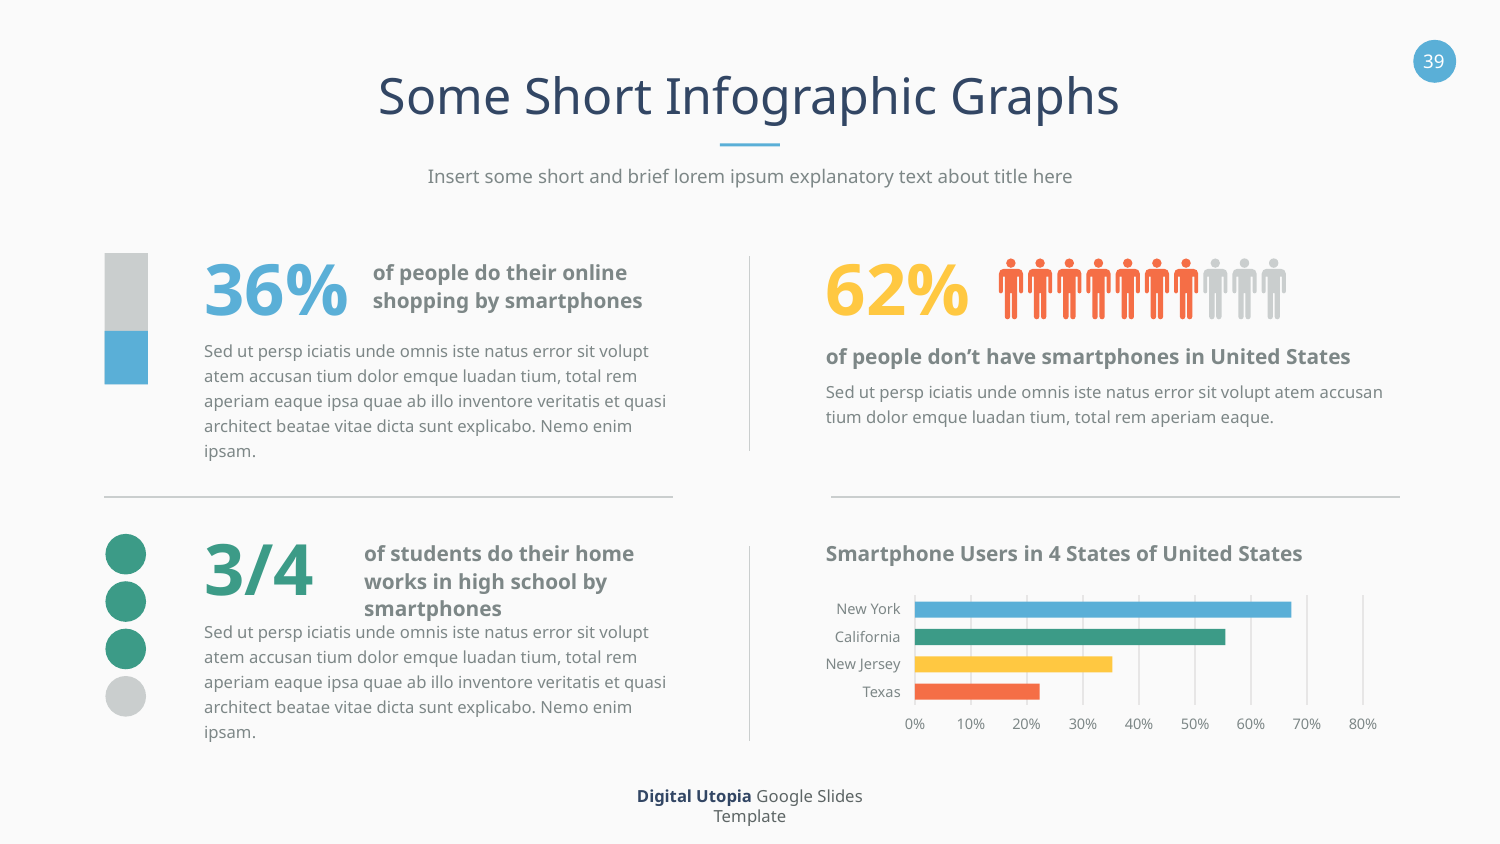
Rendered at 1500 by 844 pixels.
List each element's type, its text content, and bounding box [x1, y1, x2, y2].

text_box [1057, 258, 1082, 320]
text_box [105, 676, 147, 717]
text_box 36% [204, 244, 365, 330]
text_box [1268, 258, 1279, 268]
text_box [1203, 258, 1228, 320]
text_box [1144, 258, 1170, 320]
text_box Sed ut persp iciatis unde omnis iste natus error sit volupt atem accusan tium dolor emque luadan tium, total rem aperiam eaque ipsa quae ab illo inventore veritatis et quasi architect beatae vitae dicta sunt explicabo. Nemo enim ipsam. [204, 336, 674, 438]
text_box of students do their home works in high school by smartphones [364, 538, 674, 594]
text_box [823, 595, 1381, 734]
list Some Short Infographic Graphs [112, 64, 1388, 131]
text_box Smartphone Users in 4 States of United States [825, 538, 1395, 567]
text_box [1261, 268, 1286, 320]
text_box [1028, 258, 1053, 320]
text_box [105, 581, 147, 622]
text_box [1174, 258, 1199, 320]
text_box 3/4 [204, 524, 365, 611]
text_box [105, 533, 147, 575]
text_box [1239, 258, 1250, 268]
text_box 62% [825, 244, 986, 330]
text_box Sed ut persp iciatis unde omnis iste natus error sit volupt atem accusan tium dolor emque luadan tium, total rem aperiam eaque ipsa quae ab illo inventore veritatis et quasi architect beatae vitae dicta sunt explicabo. Nemo enim ipsam. [204, 617, 674, 718]
text_box of people don’t have smartphones in United States [825, 341, 1395, 369]
text_box [1115, 258, 1140, 320]
text_box [998, 258, 1024, 320]
list Insert some short and brief lorem ipsum explanatory text about title here [112, 164, 1388, 190]
text_box of people do their online shopping by smartphones [372, 257, 674, 314]
text_box [105, 628, 147, 670]
text_box [1086, 258, 1111, 320]
text_box [1232, 268, 1257, 320]
text_box Sed ut persp iciatis unde omnis iste natus error sit volupt atem accusan tium dolor emque luadan tium, total rem aperiam eaque. [825, 376, 1395, 425]
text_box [104, 252, 149, 385]
